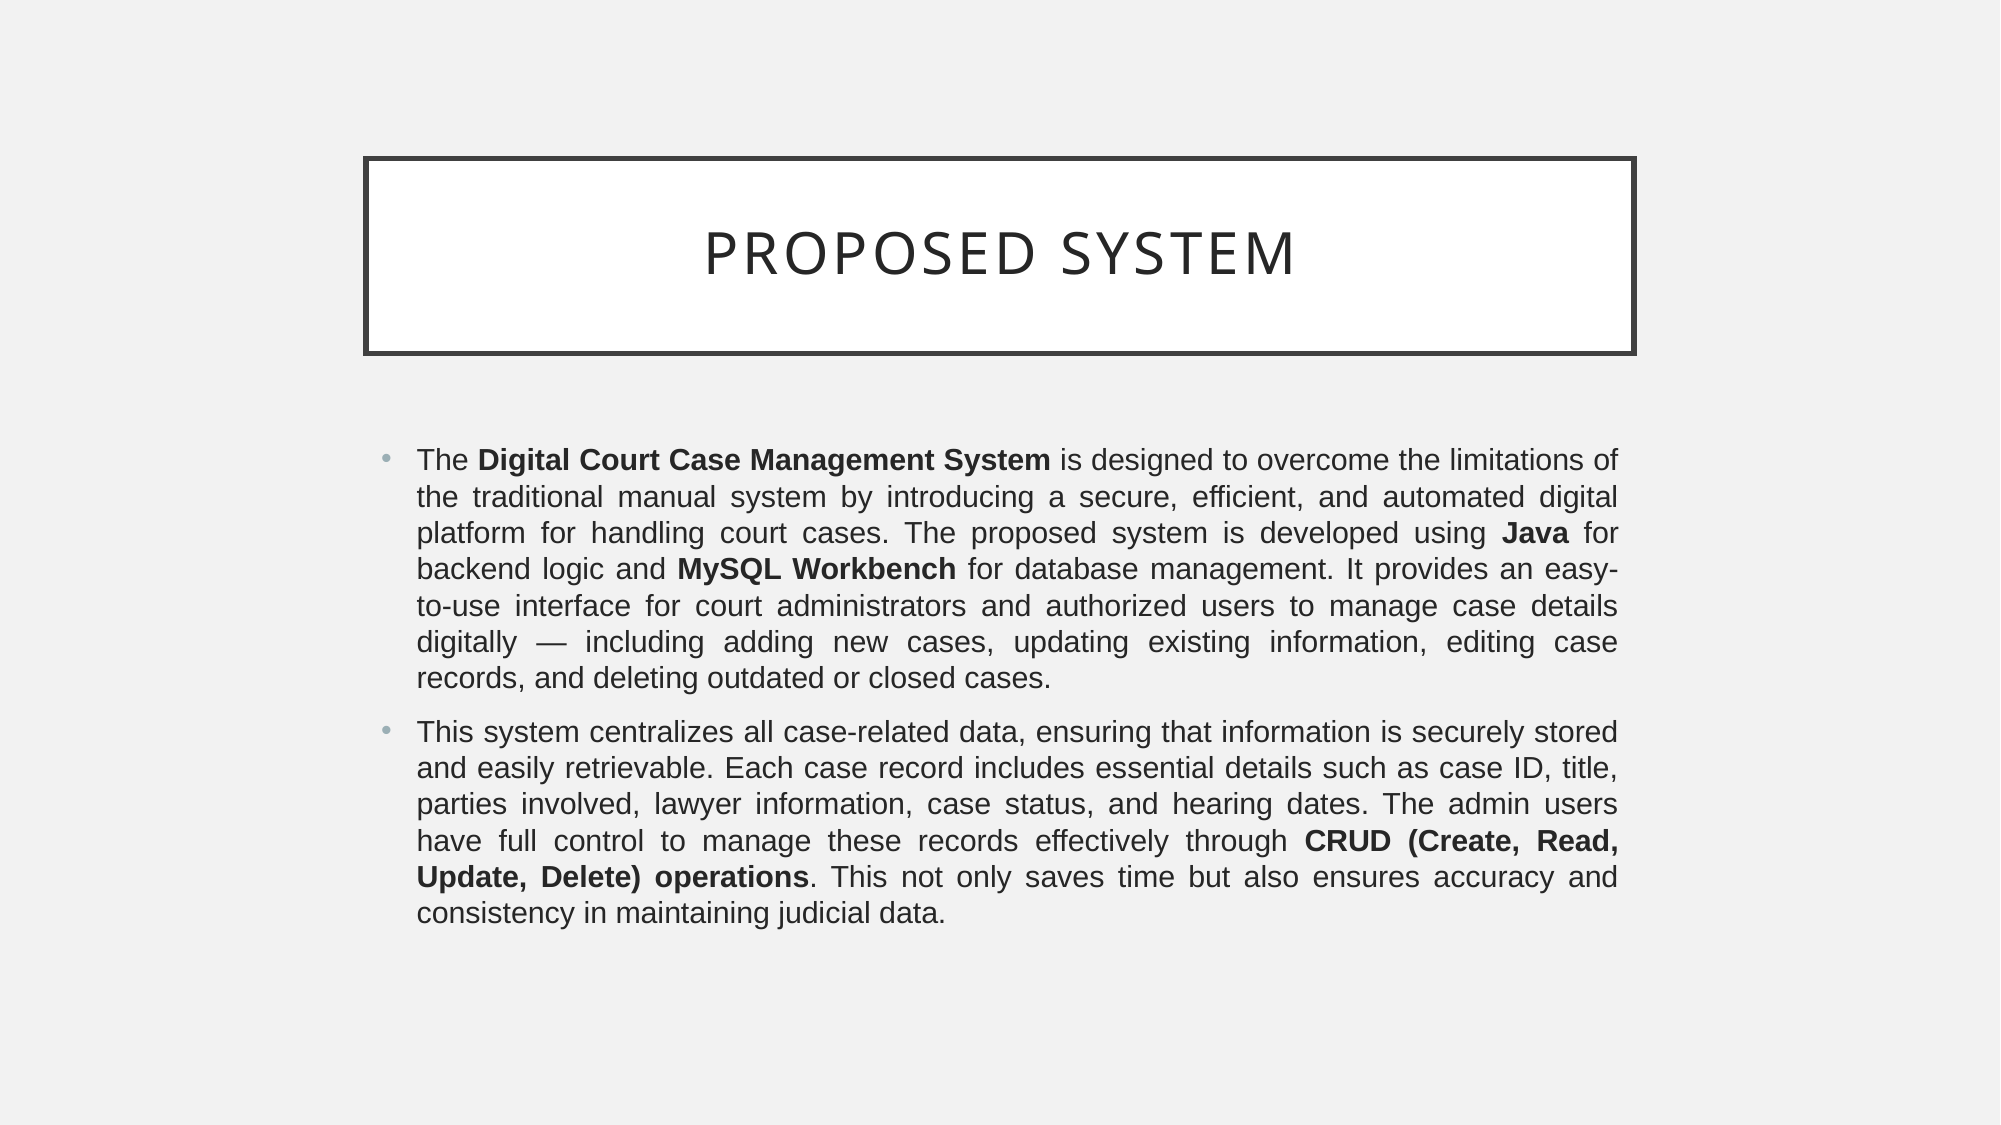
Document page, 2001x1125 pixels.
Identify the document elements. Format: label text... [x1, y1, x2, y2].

list The Digital Court Case Management System is designed to overcome the limitations of the traditional manual system by introducing a secure, efficient, and automated digital platform for handling court cases. The proposed system is developed using Java for backend logic and MySQL Workbench for database management. It provides an easy-to-use interface for court administrators and authorized users to manage case details digitally — including adding new cases, updating existing information, editing case records, and deleting outdated or closed cases. This system centralizes all case-related data, ensuring that information is securely stored and easily retrievable. Each case record includes essential details such as case ID, title, parties involved, lawyer information, case status, and hearing dates. The admin users have full control to manage these records effectively through CRUD (Create, Read, Update, Delete) operations. This not only saves time but also ensures accuracy and consistency in maintaining judicial data. [366, 432, 1634, 942]
title PROPOSED SYSTEM [363, 156, 1637, 356]
